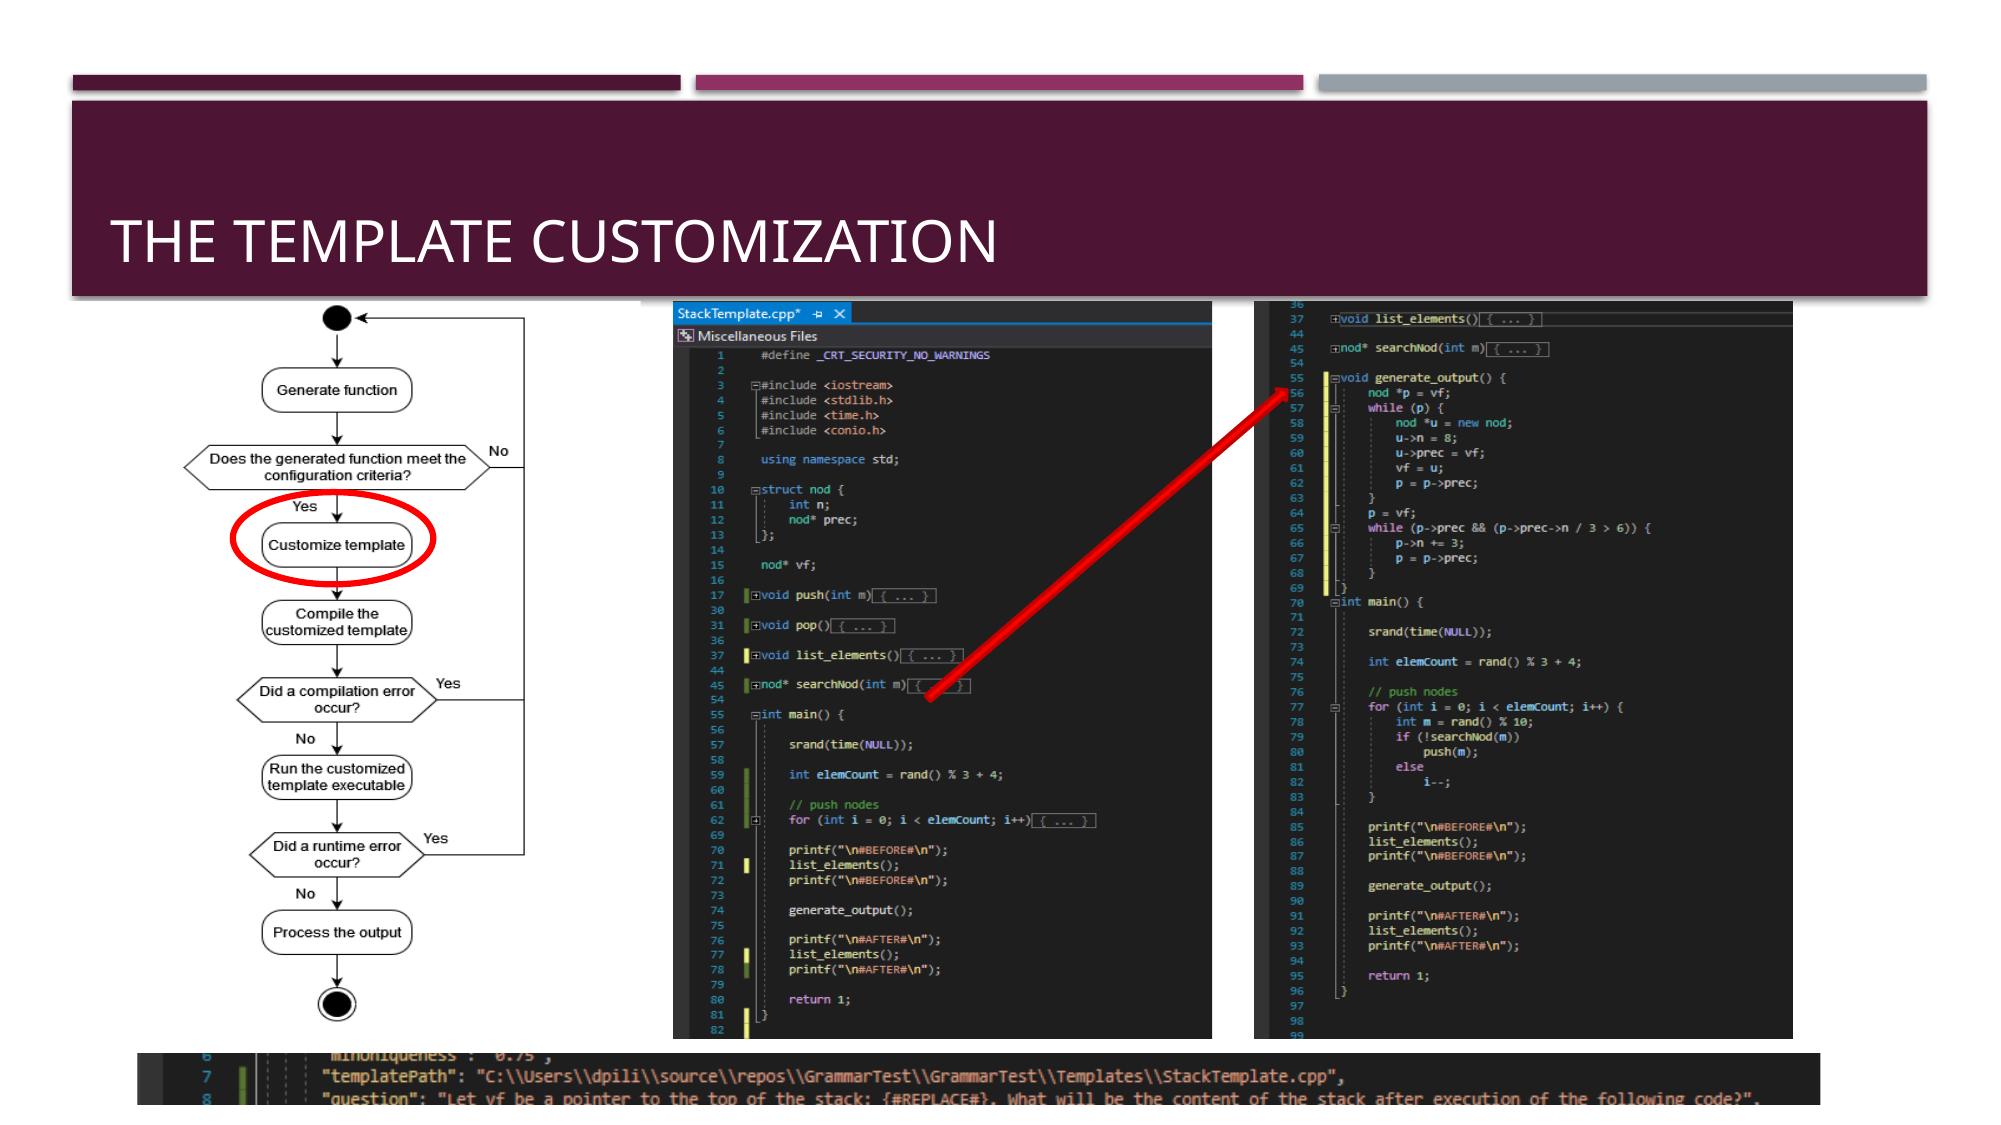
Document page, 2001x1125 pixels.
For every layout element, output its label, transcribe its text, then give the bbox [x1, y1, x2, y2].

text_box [672, 300, 1794, 1040]
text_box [62, 300, 641, 1033]
title The template customization [95, 115, 1905, 282]
picture [136, 1052, 1821, 1105]
